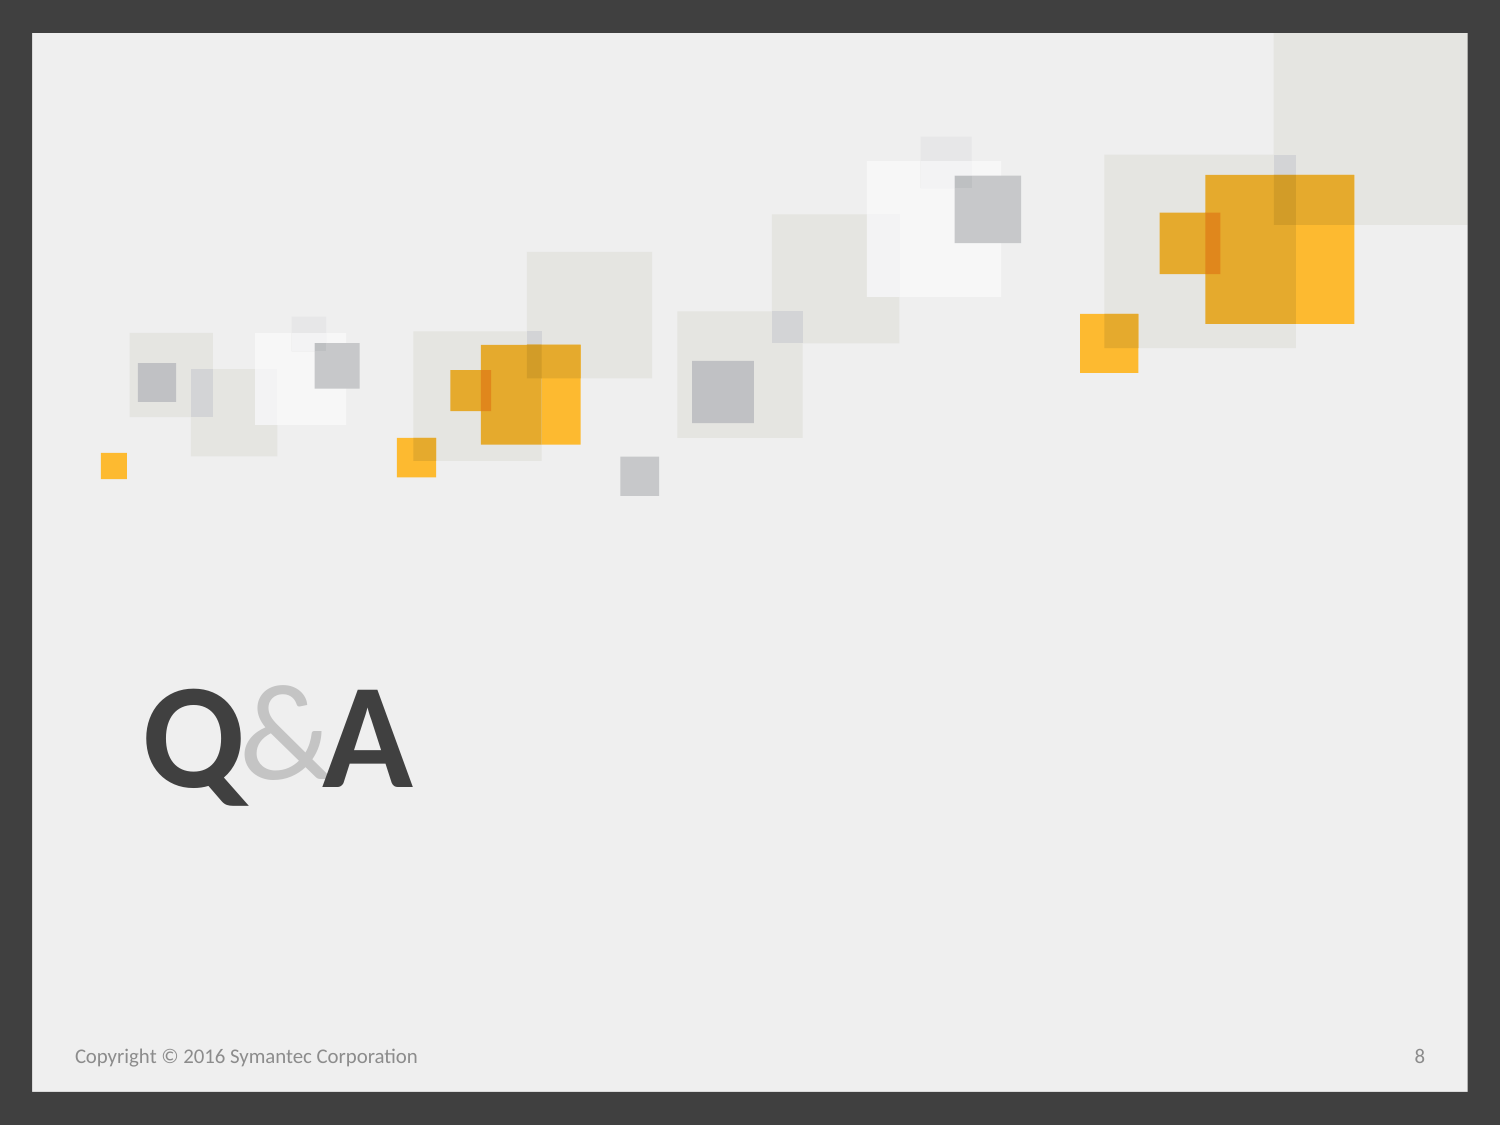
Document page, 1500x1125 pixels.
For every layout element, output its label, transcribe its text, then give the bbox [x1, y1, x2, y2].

slide_number 8 [1360, 1038, 1425, 1069]
footer Copyright © 2016 Symantec Corporation [75, 1038, 752, 1069]
